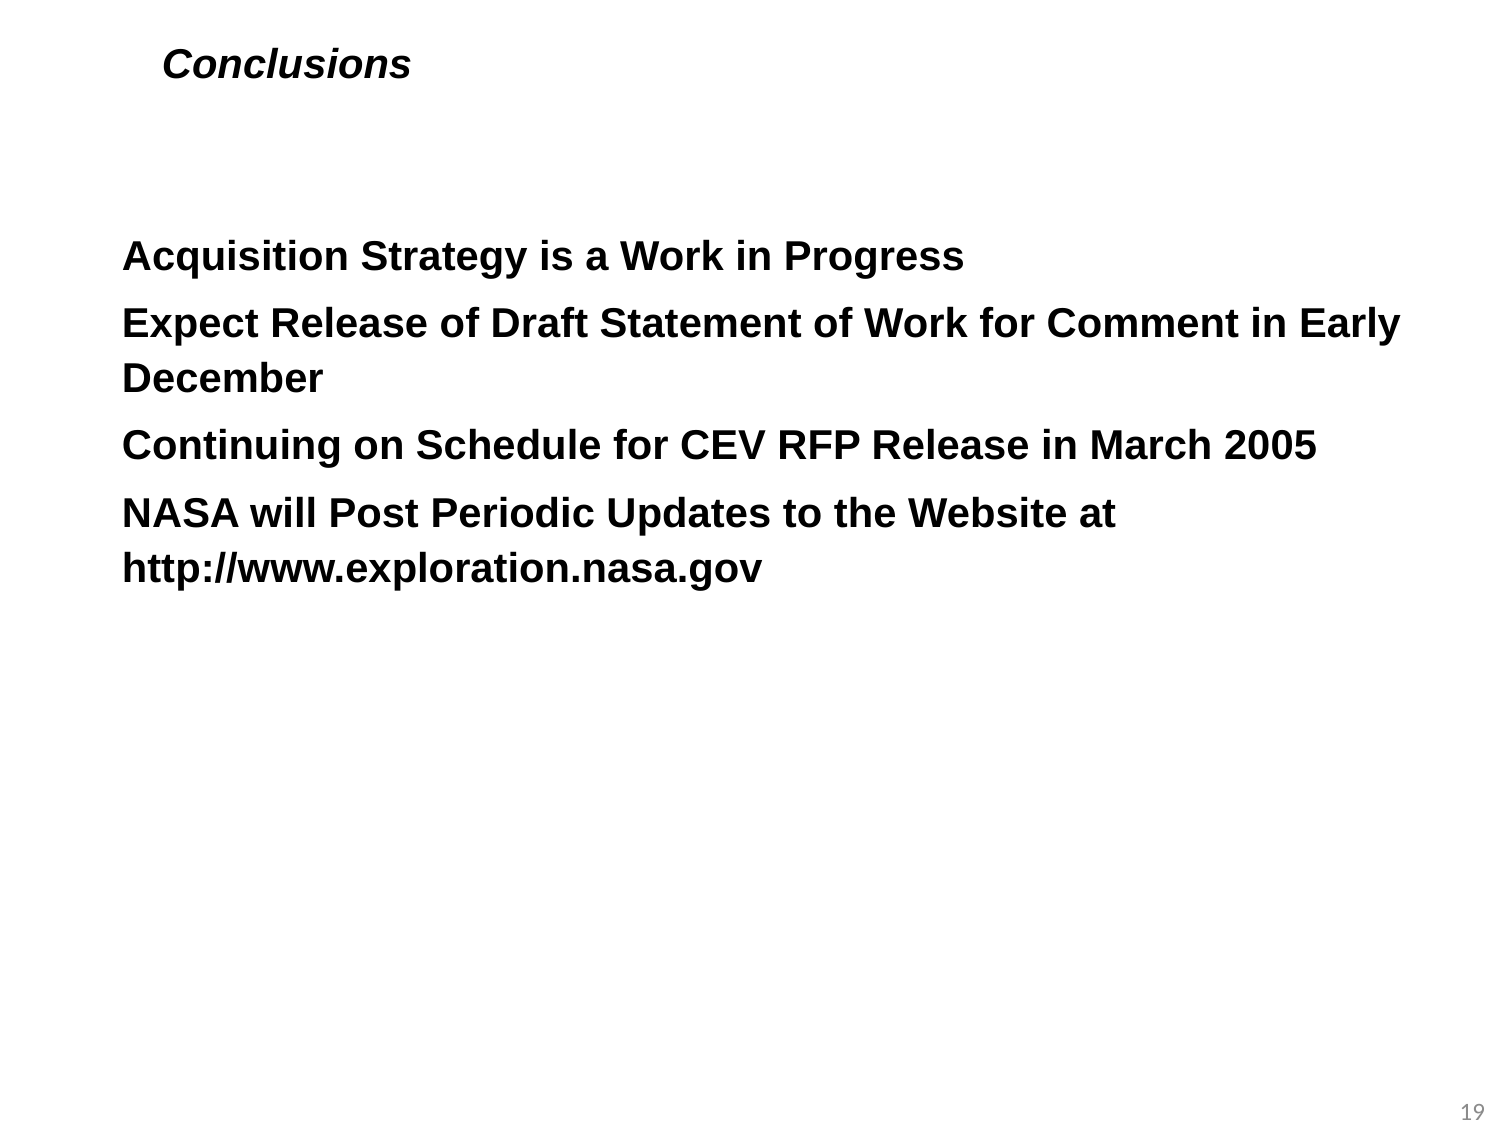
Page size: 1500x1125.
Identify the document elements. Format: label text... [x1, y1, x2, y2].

slide_number 20 [1187, 1088, 1500, 1125]
list Acquisition Strategy is a Work in Progress Expect Release of Draft Statement of Work for Comment in Early December Continuing on Schedule for CEV RFP Release in March 2005 NASA will Post Periodic Updates to the Website at http://www.exploration.nasa.gov [106, 215, 1450, 1060]
title Conclusions [146, 24, 1353, 100]
